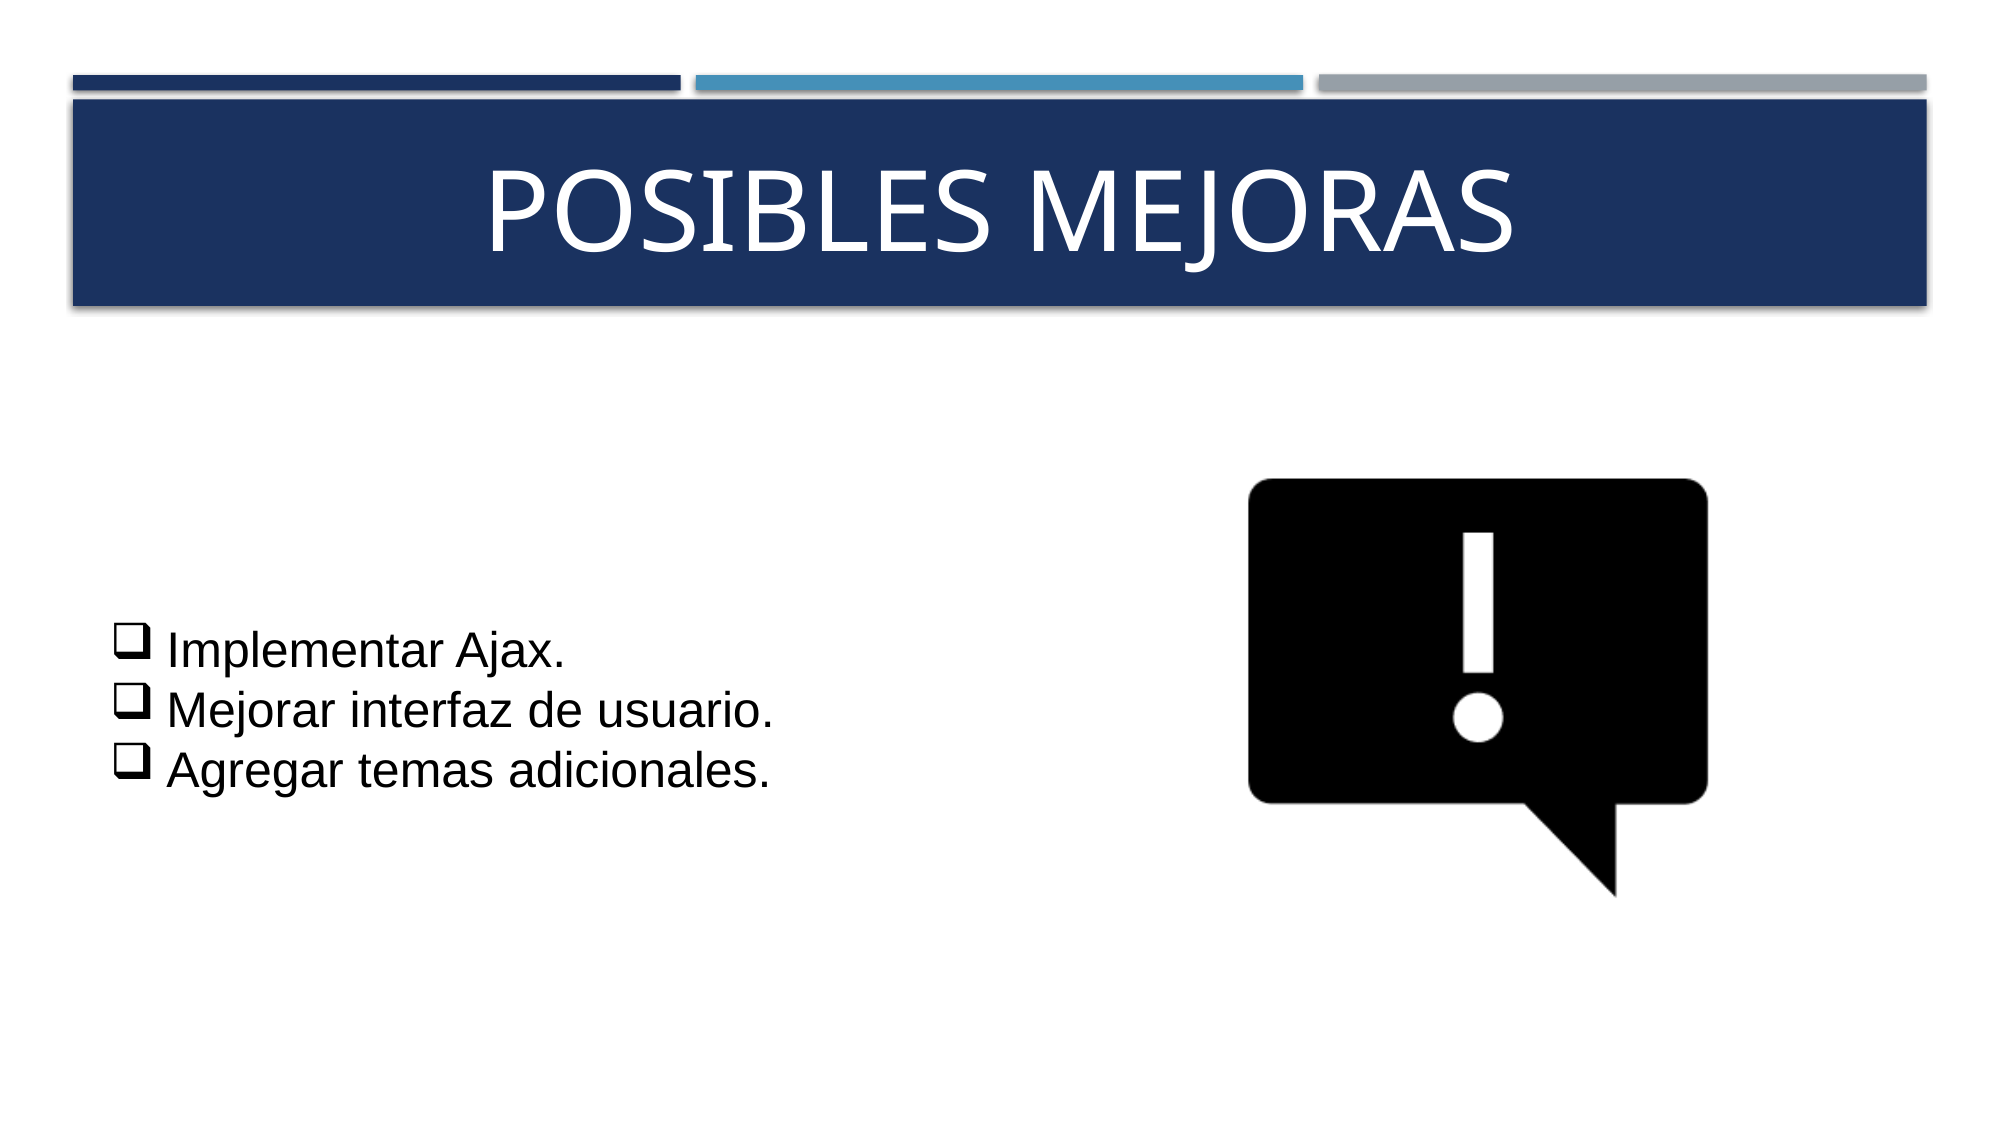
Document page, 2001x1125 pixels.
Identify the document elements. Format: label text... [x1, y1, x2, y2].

text_box Posibles mejoras [95, 119, 1905, 282]
text_box Implementar Ajax. Mejorar interfaz de usuario. Agregar temas adicionales. [95, 409, 985, 1006]
picture [1153, 364, 1803, 1014]
